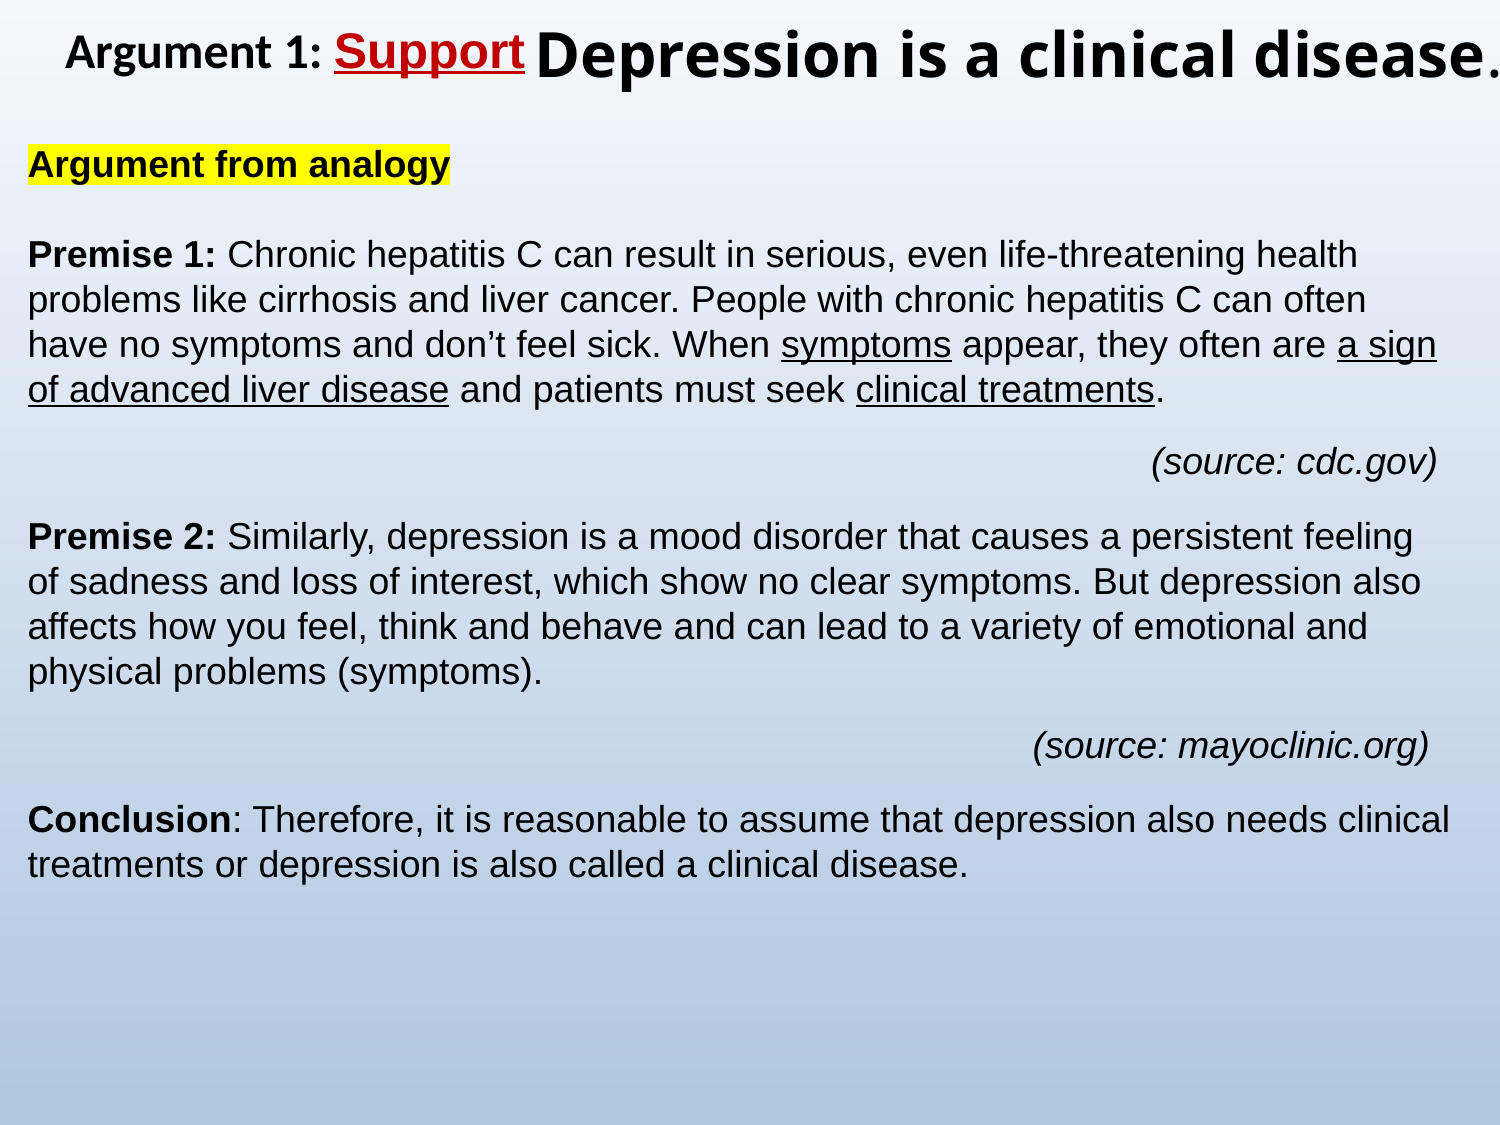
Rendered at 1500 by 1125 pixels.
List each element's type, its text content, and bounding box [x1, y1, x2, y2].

text_box Depression is a clinical disease. [499, 0, 1500, 105]
title Argument 1: Support [50, 3, 499, 47]
list Argument from analogy Premise 1: Chronic hepatitis C can result in serious, even life-threatening health problems like cirrhosis and liver cancer. People with chronic hepatitis C can often have no symptoms and don’t feel sick. When symptoms appear, they often are a sign of advanced liver disease and patients must seek clinical treatments. (source: cdc.gov) Premise 2: Similarly, depression is a mood disorder that causes a persistent feeling of sadness and loss of interest, which show no clear symptoms. But depression also affects how you feel, think and behave and can lead to a variety of emotional and physical problems (symptoms). (source: mayoclinic.org) Conclusion: Therefore, it is reasonable to assume that depression also needs clinical treatments or depression is also called a clinical disease. [12, 125, 1469, 792]
